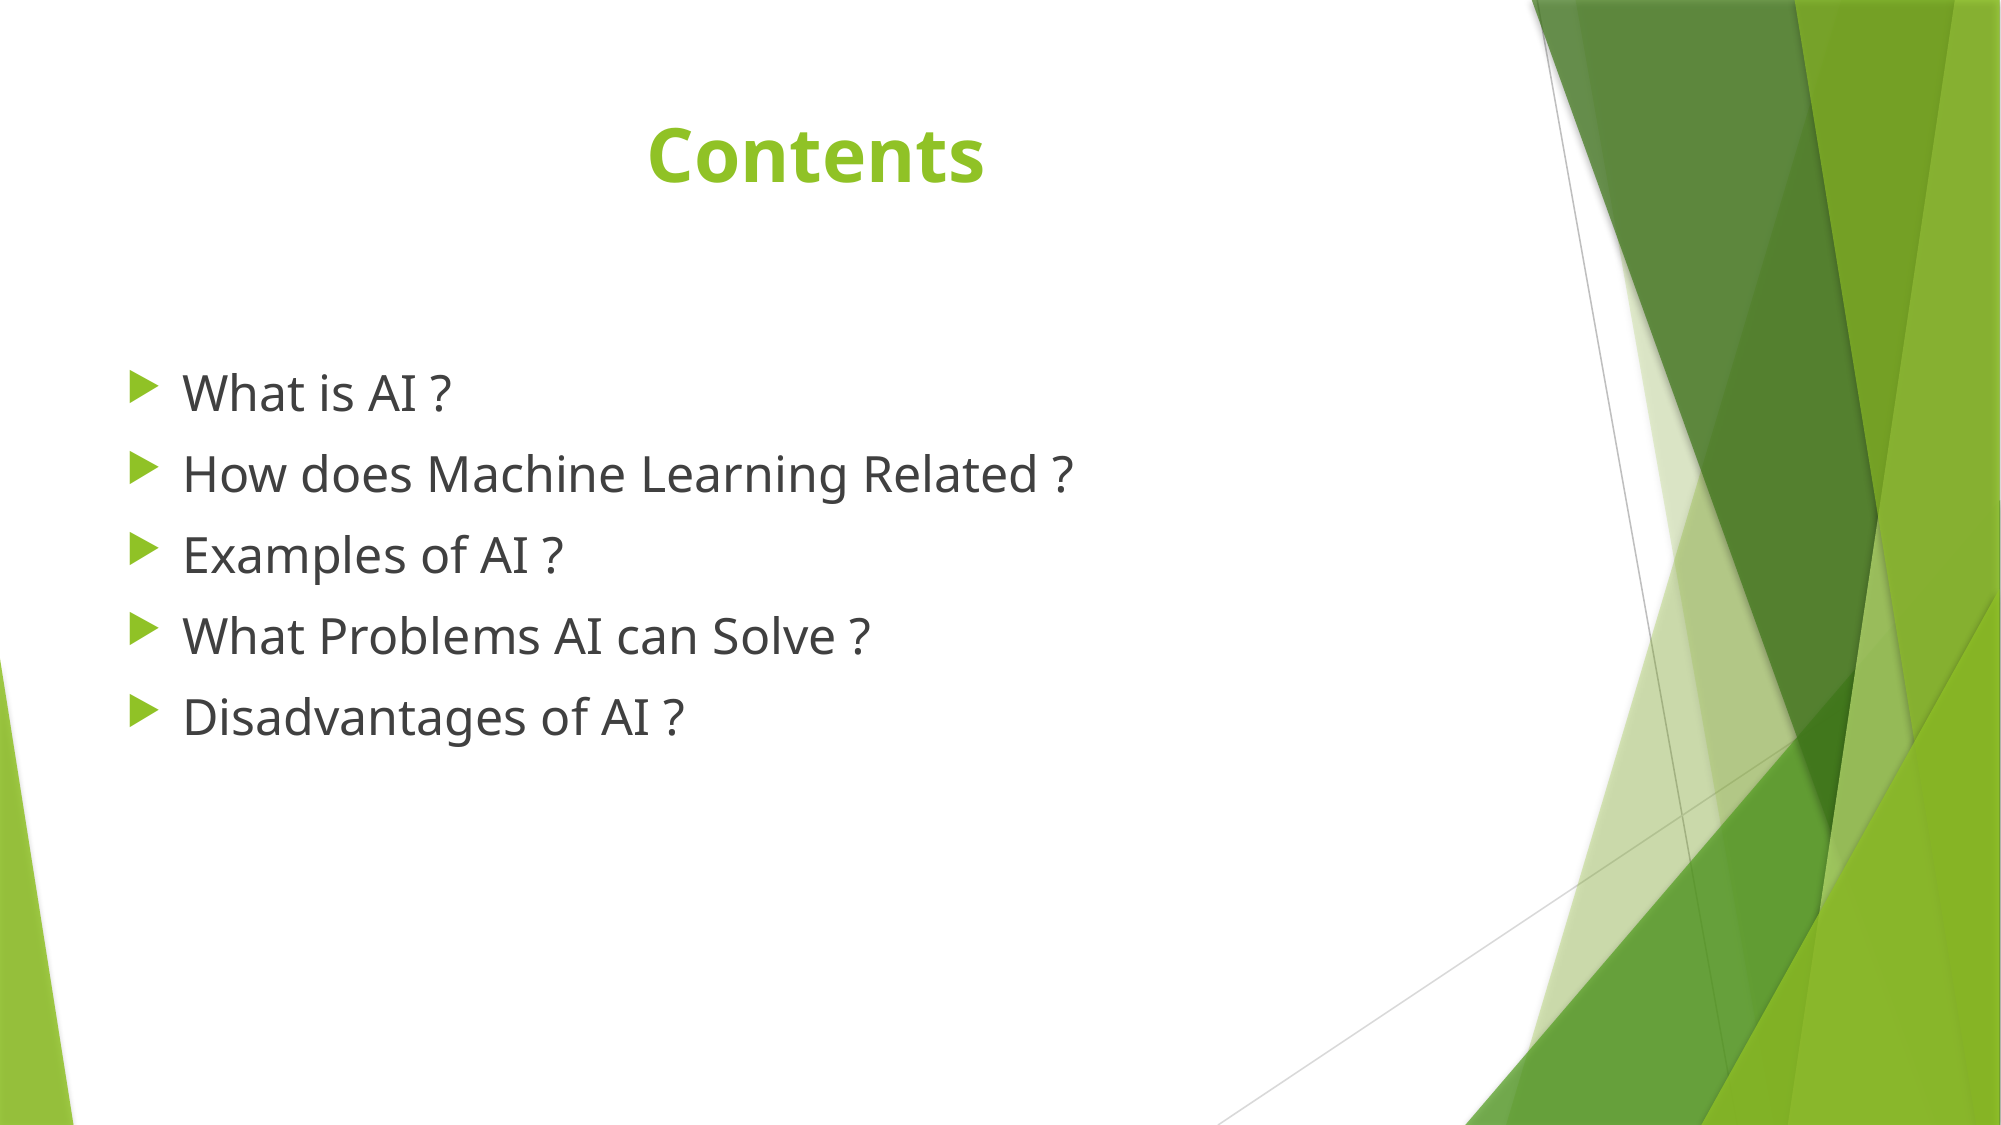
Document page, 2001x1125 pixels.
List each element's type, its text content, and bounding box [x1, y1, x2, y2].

list What is AI ? How does Machine Learning Related ? Examples of AI ? What Problems AI can Solve ? Disadvantages of AI ? [111, 354, 1522, 992]
title Contents [111, 99, 1522, 317]
